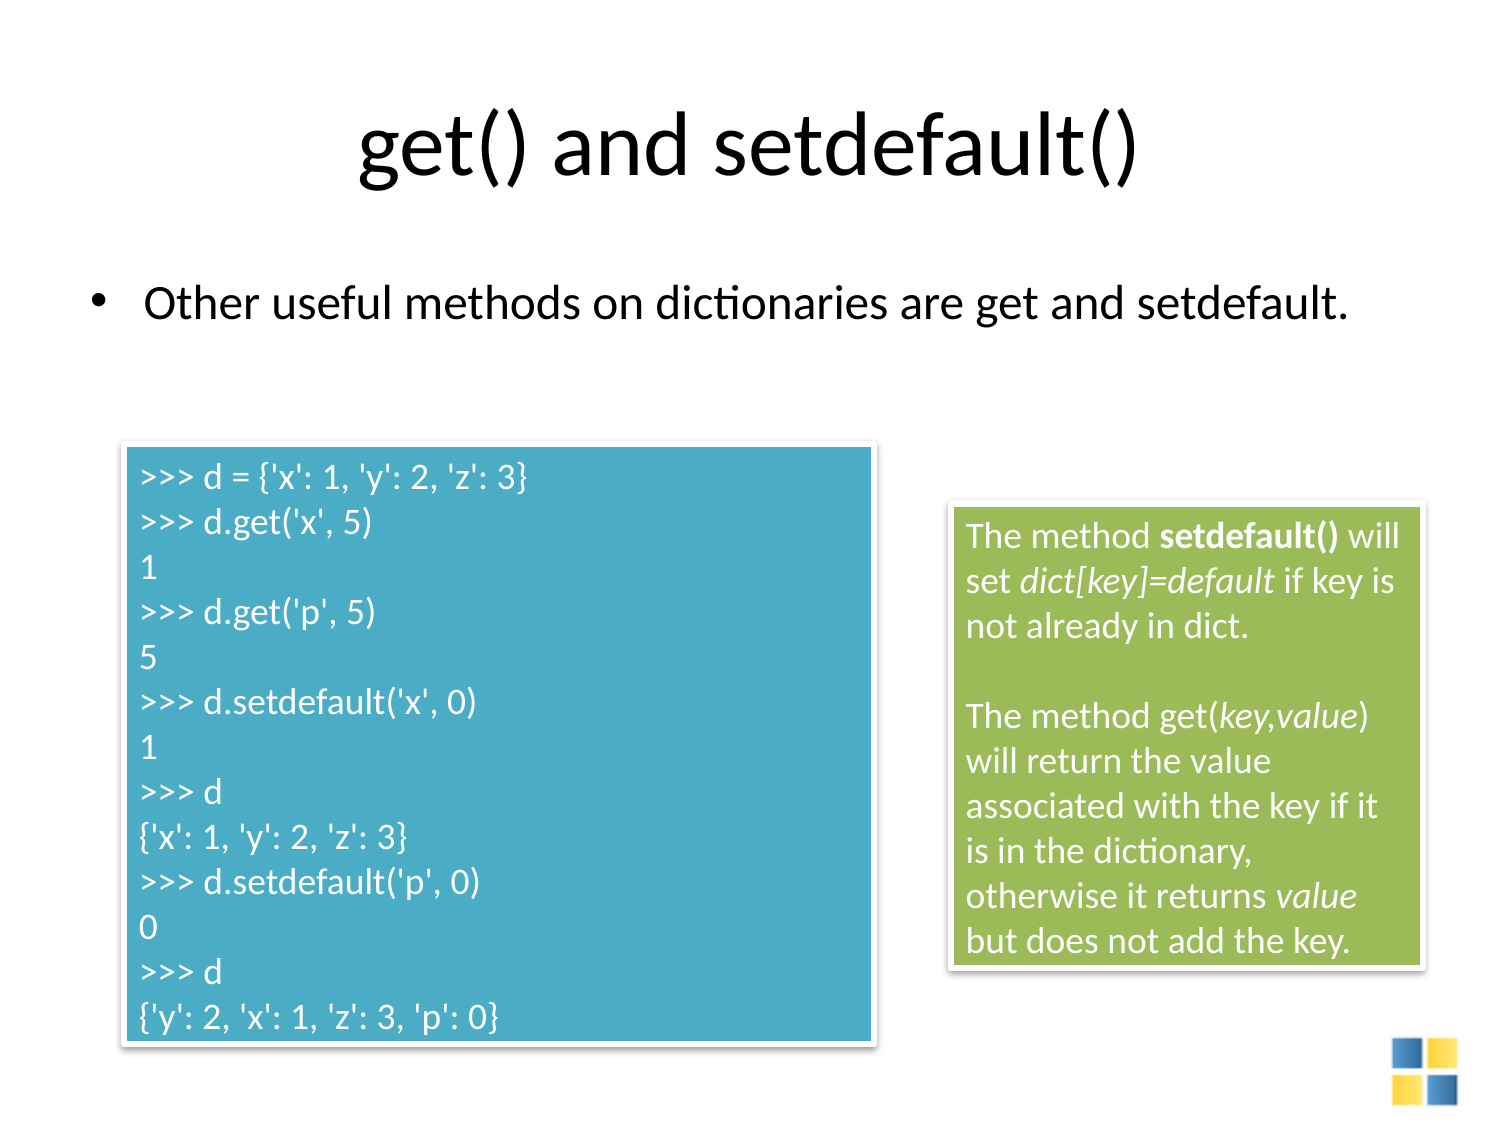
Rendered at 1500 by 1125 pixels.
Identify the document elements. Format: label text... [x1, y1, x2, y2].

text_box >>> d = {'x': 1, 'y': 2, 'z': 3} >>> d.get('x', 5) 1 >>> d.get('p', 5) 5 >>> d.setdefault('x', 0) 1 >>> d {'x': 1, 'y': 2, 'z': 3} >>> d.setdefault('p', 0) 0 >>> d {'y': 2, 'x': 1, 'z': 3, 'p': 0} [121, 441, 877, 1047]
list Other useful methods on dictionaries are get and setdefault. [75, 262, 1425, 386]
title get() and setdefault() [75, 45, 1425, 233]
picture [1387, 1034, 1463, 1110]
text_box The method setdefault() will set dict[key]=default if key is not already in dict. The method get(key,value) will return the value associated with the key if it is in the dictionary, otherwise it returns value but does not add the key. [948, 500, 1426, 971]
